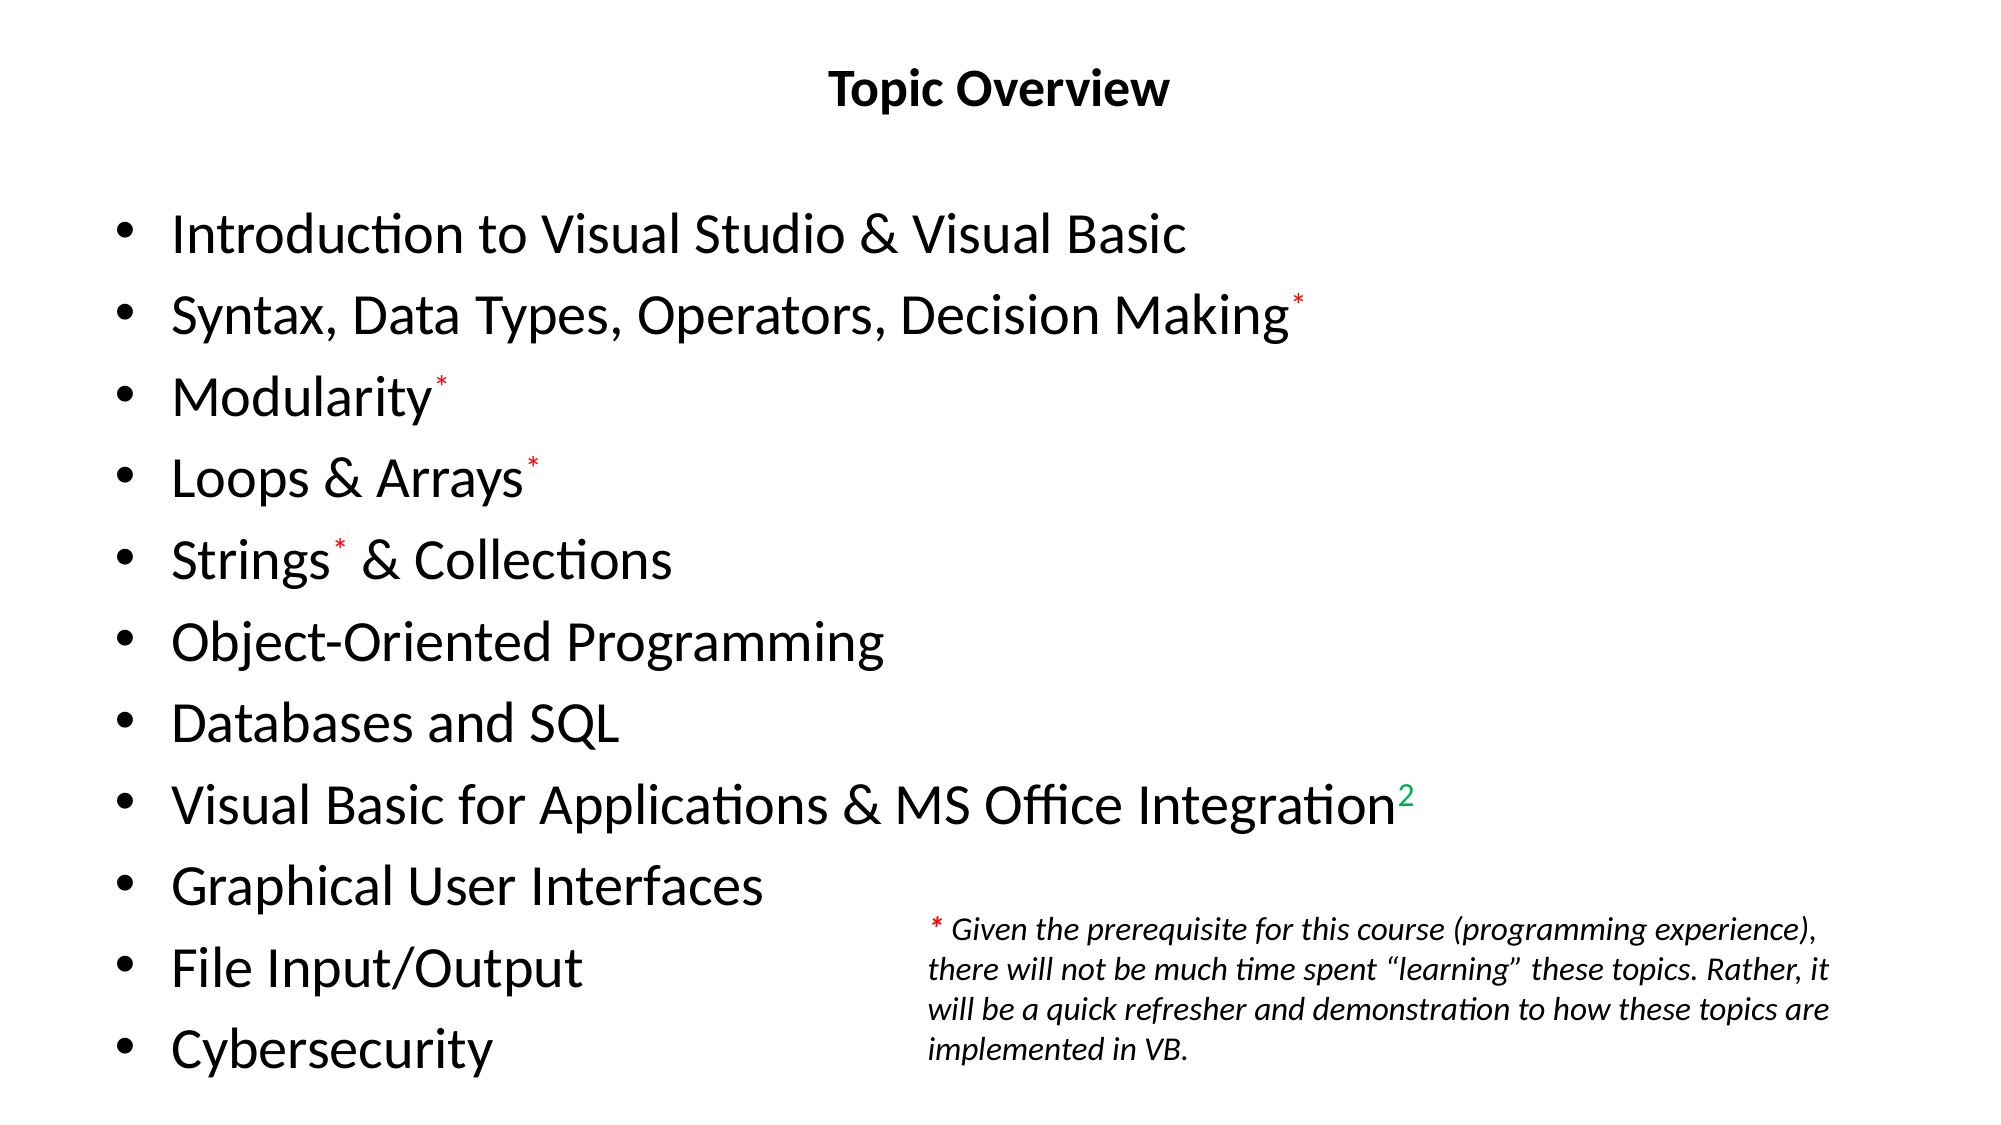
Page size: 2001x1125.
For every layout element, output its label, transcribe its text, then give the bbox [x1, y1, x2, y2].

text_box * Given the prerequisite for this course (programming experience), there will not be much time spent “learning” these topics. Rather, it will be a quick refresher and demonstration to how these topics are implemented in VB. [912, 900, 1900, 1103]
list Introduction to Visual Studio & Visual Basic Syntax, Data Types, Operators, Decision Making* Modularity* Loops & Arrays* Strings* & Collections Object-Oriented Programming Databases and SQL Visual Basic for Applications & MS Office Integration2 Graphical User Interfaces File Input/Output Cybersecurity [99, 187, 1900, 1103]
title Topic Overview [99, 45, 1900, 125]
